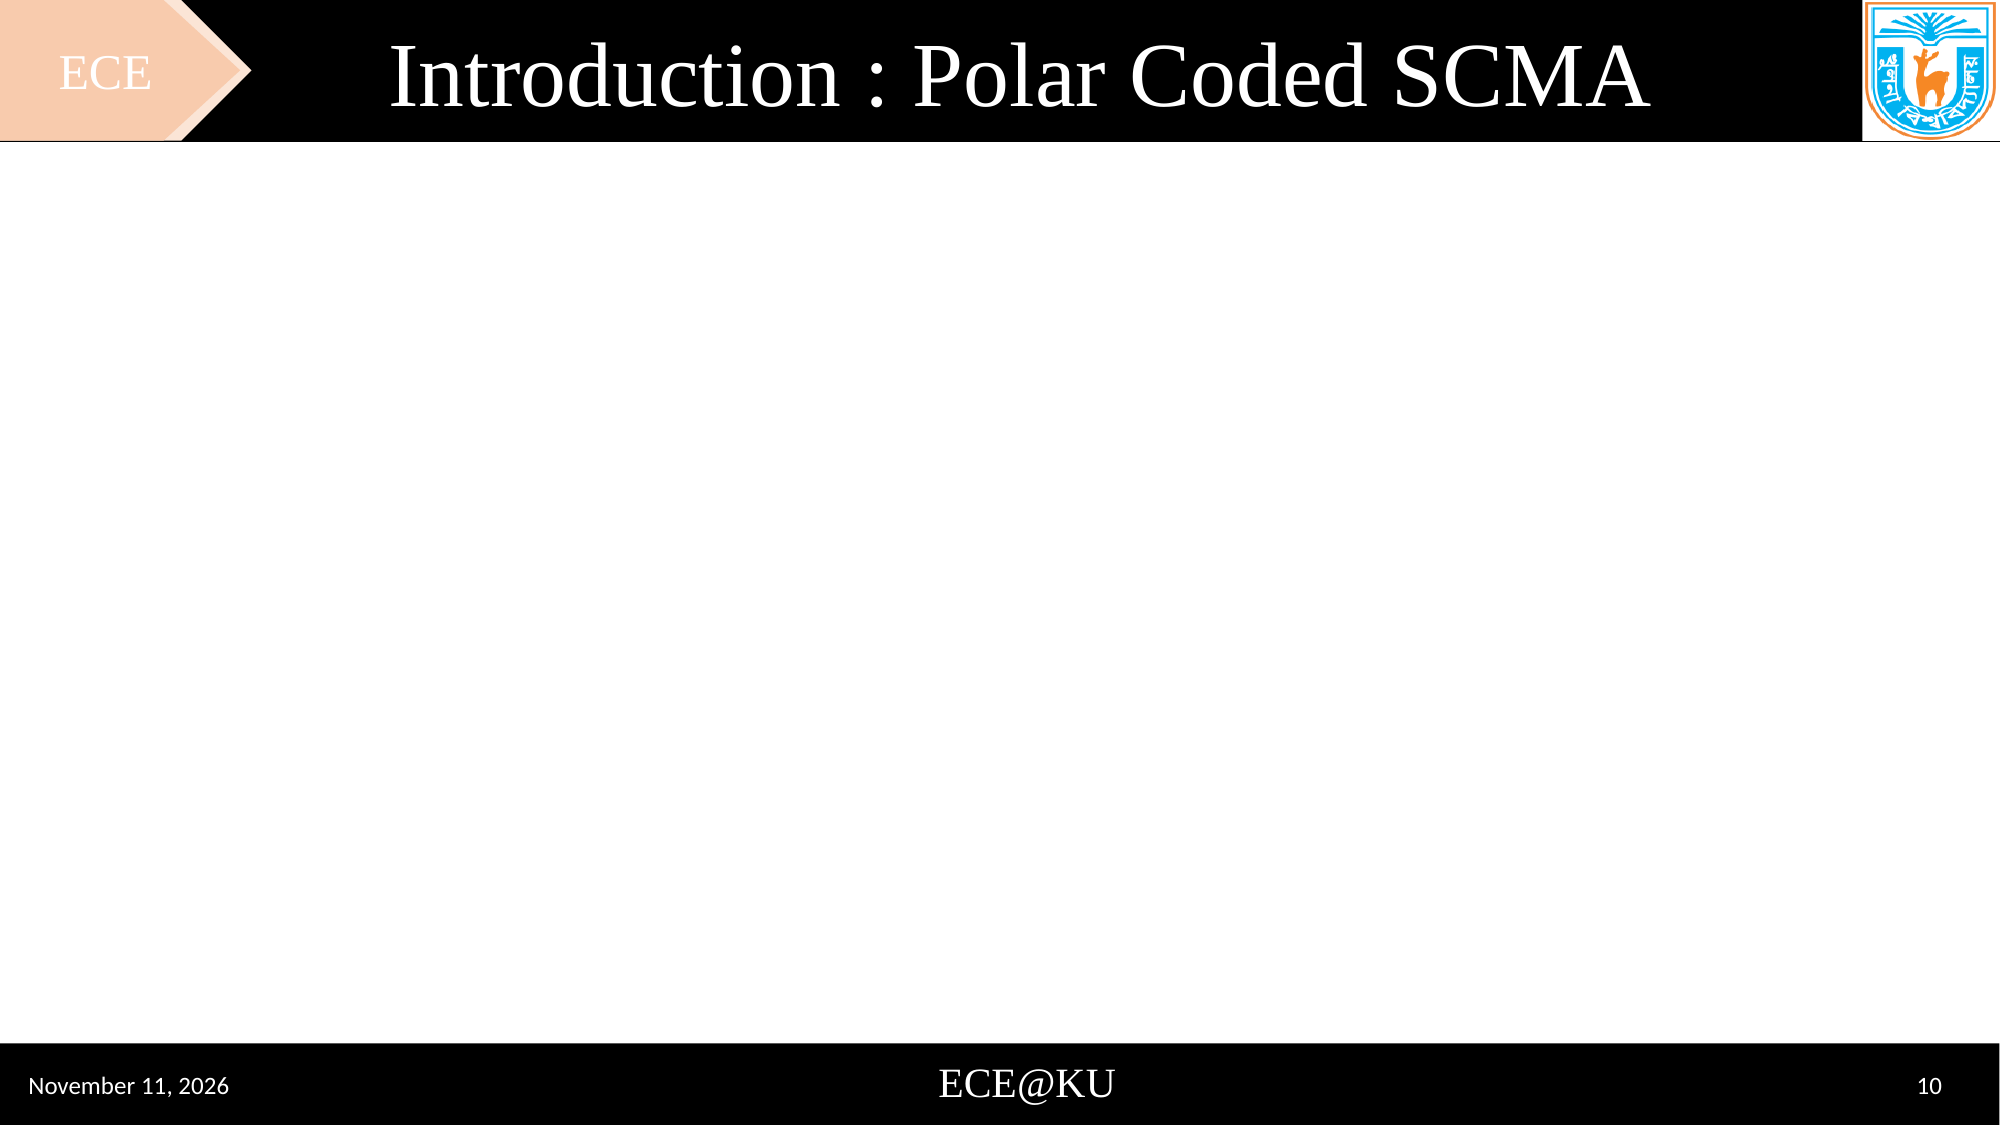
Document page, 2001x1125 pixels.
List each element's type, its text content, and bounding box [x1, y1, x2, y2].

slide_number 10 [1774, 1054, 1958, 1115]
text_box ECE@KU [804, 1048, 1250, 1114]
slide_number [13, 1054, 425, 1115]
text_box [0, 0, 2000, 141]
text_box [0, 1042, 2000, 1125]
